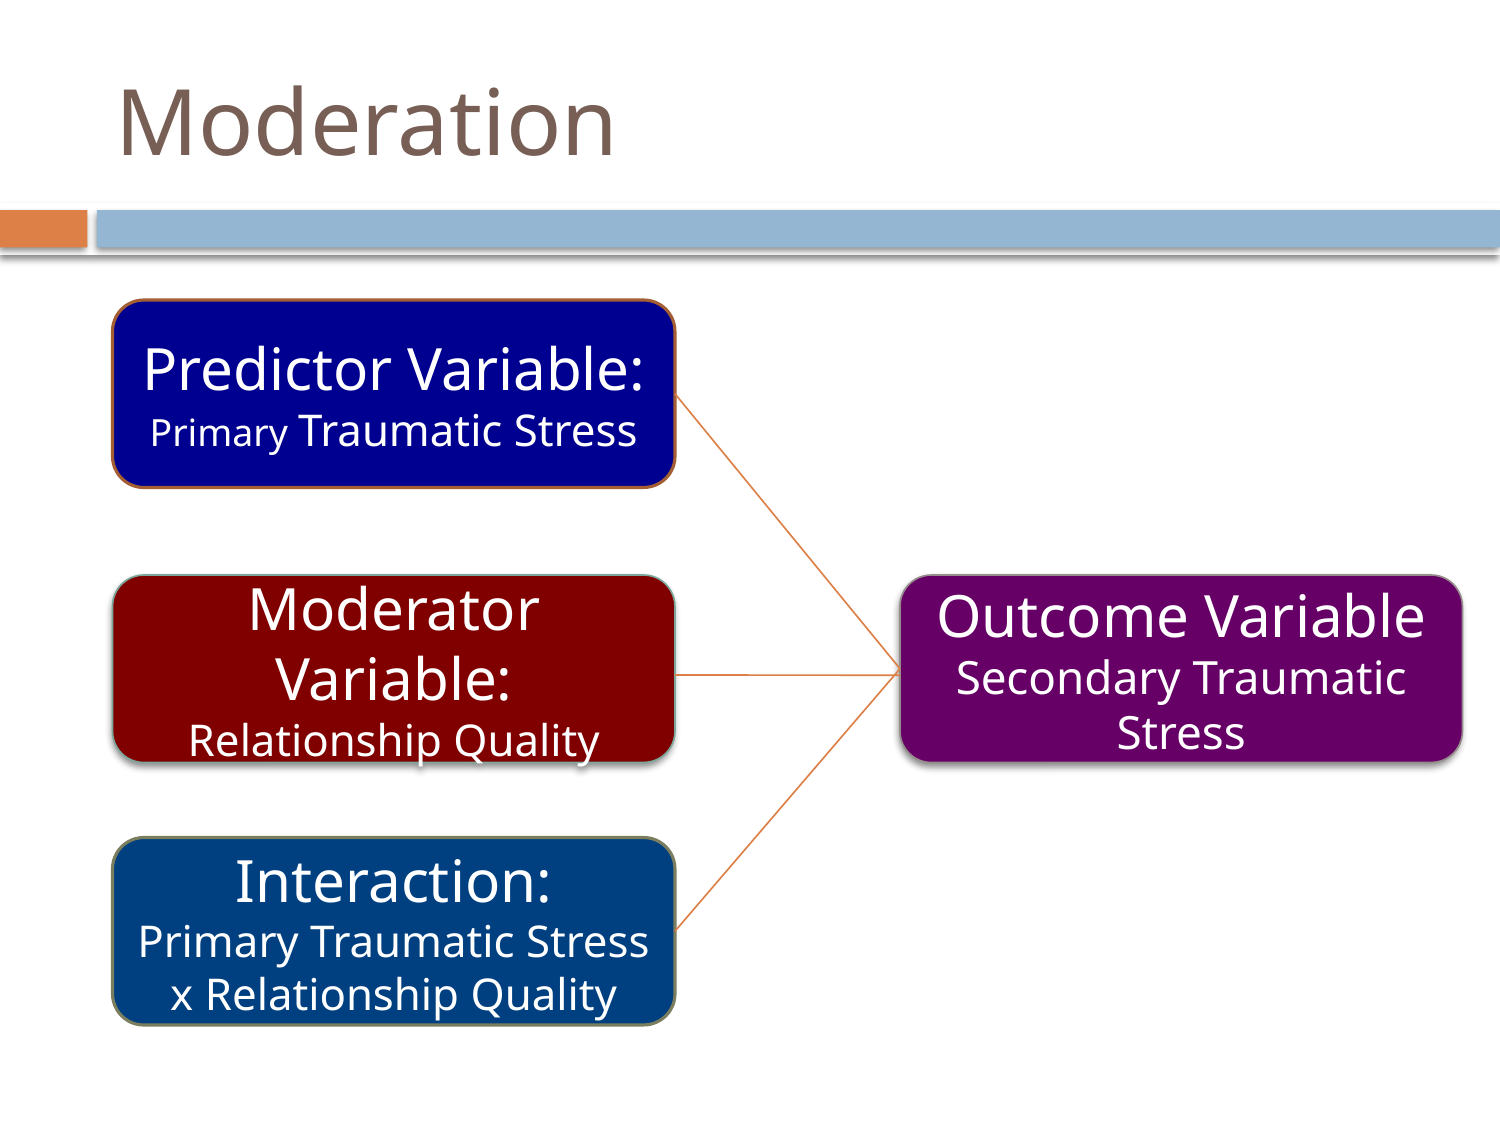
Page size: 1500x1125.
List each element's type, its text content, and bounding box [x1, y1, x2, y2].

text_box Outcome Variable Secondary Traumatic Stress [906, 574, 1464, 764]
title Moderation [100, 37, 1438, 200]
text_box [674, 393, 901, 670]
text_box Interaction: Primary Traumatic Stress x Relationship Quality [110, 835, 677, 1027]
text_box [674, 684, 901, 932]
text_box Moderator Variable: Relationship Quality [111, 574, 668, 764]
text_box Predictor Variable: Primary Traumatic Stress [110, 298, 677, 490]
table_cell [674, 676, 901, 683]
